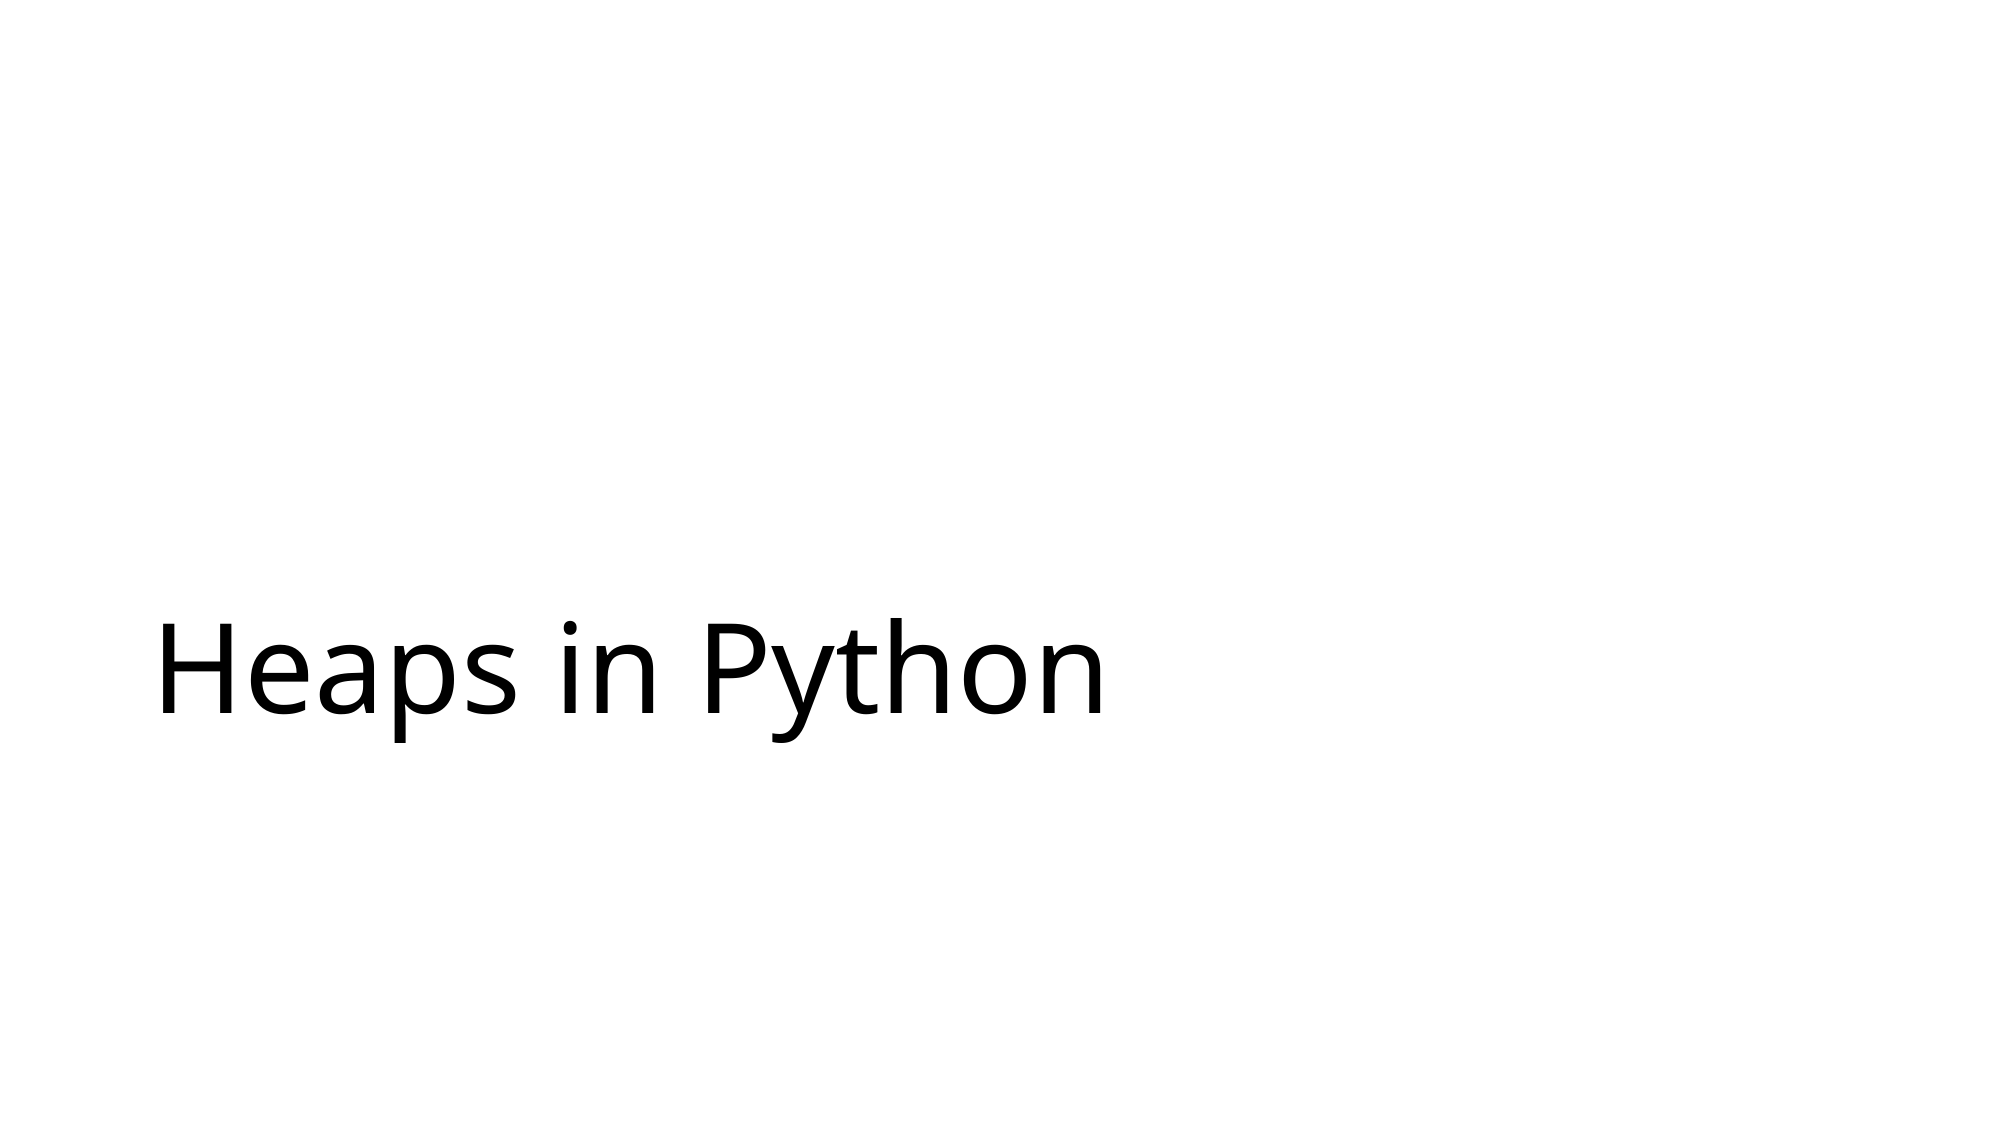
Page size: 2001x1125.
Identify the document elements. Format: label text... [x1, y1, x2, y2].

title Heaps in Python [136, 280, 1862, 749]
